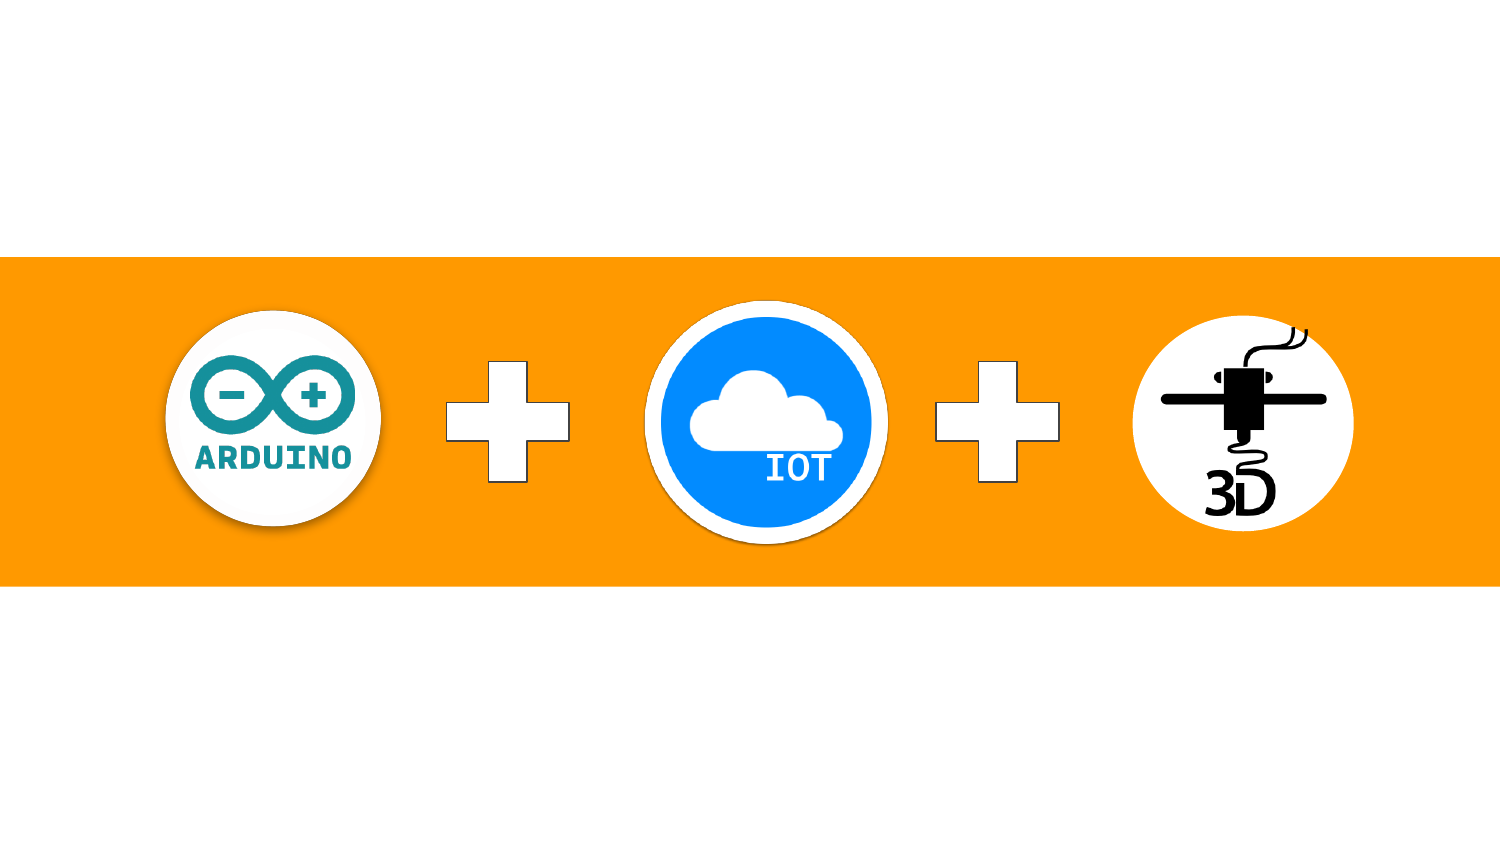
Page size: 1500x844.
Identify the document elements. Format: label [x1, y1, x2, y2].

picture [1148, 327, 1338, 517]
picture [616, 273, 915, 571]
text_box [1342, 375, 1354, 472]
text_box [936, 361, 1059, 483]
text_box [446, 361, 570, 483]
text_box [1132, 377, 1143, 470]
text_box [1206, 525, 1281, 532]
text_box [1195, 315, 1291, 326]
text_box [145, 295, 399, 549]
